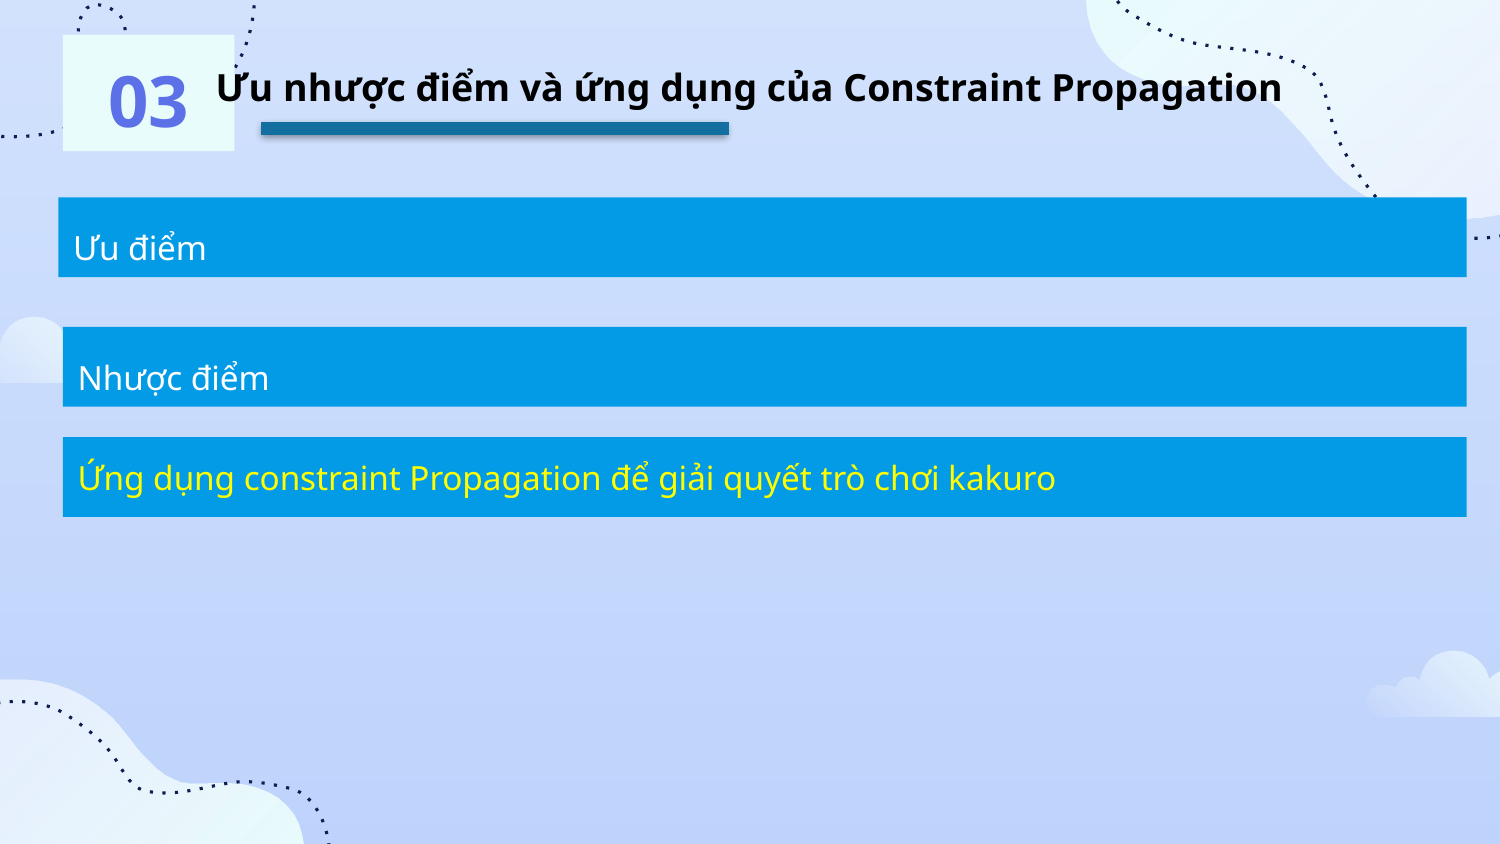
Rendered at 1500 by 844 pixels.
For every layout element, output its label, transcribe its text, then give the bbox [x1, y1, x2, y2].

text_box Ưu điểm [56, 195, 1469, 279]
text_box Ứng dụng constraint Propagation để giải quyết trò chơi kakuro [61, 435, 1469, 519]
text_box Nhược điểm [61, 325, 1469, 409]
text_box Ưu nhược điểm và ứng dụng của Constraint Propagation [140, 56, 1360, 162]
title 03 [62, 34, 235, 152]
